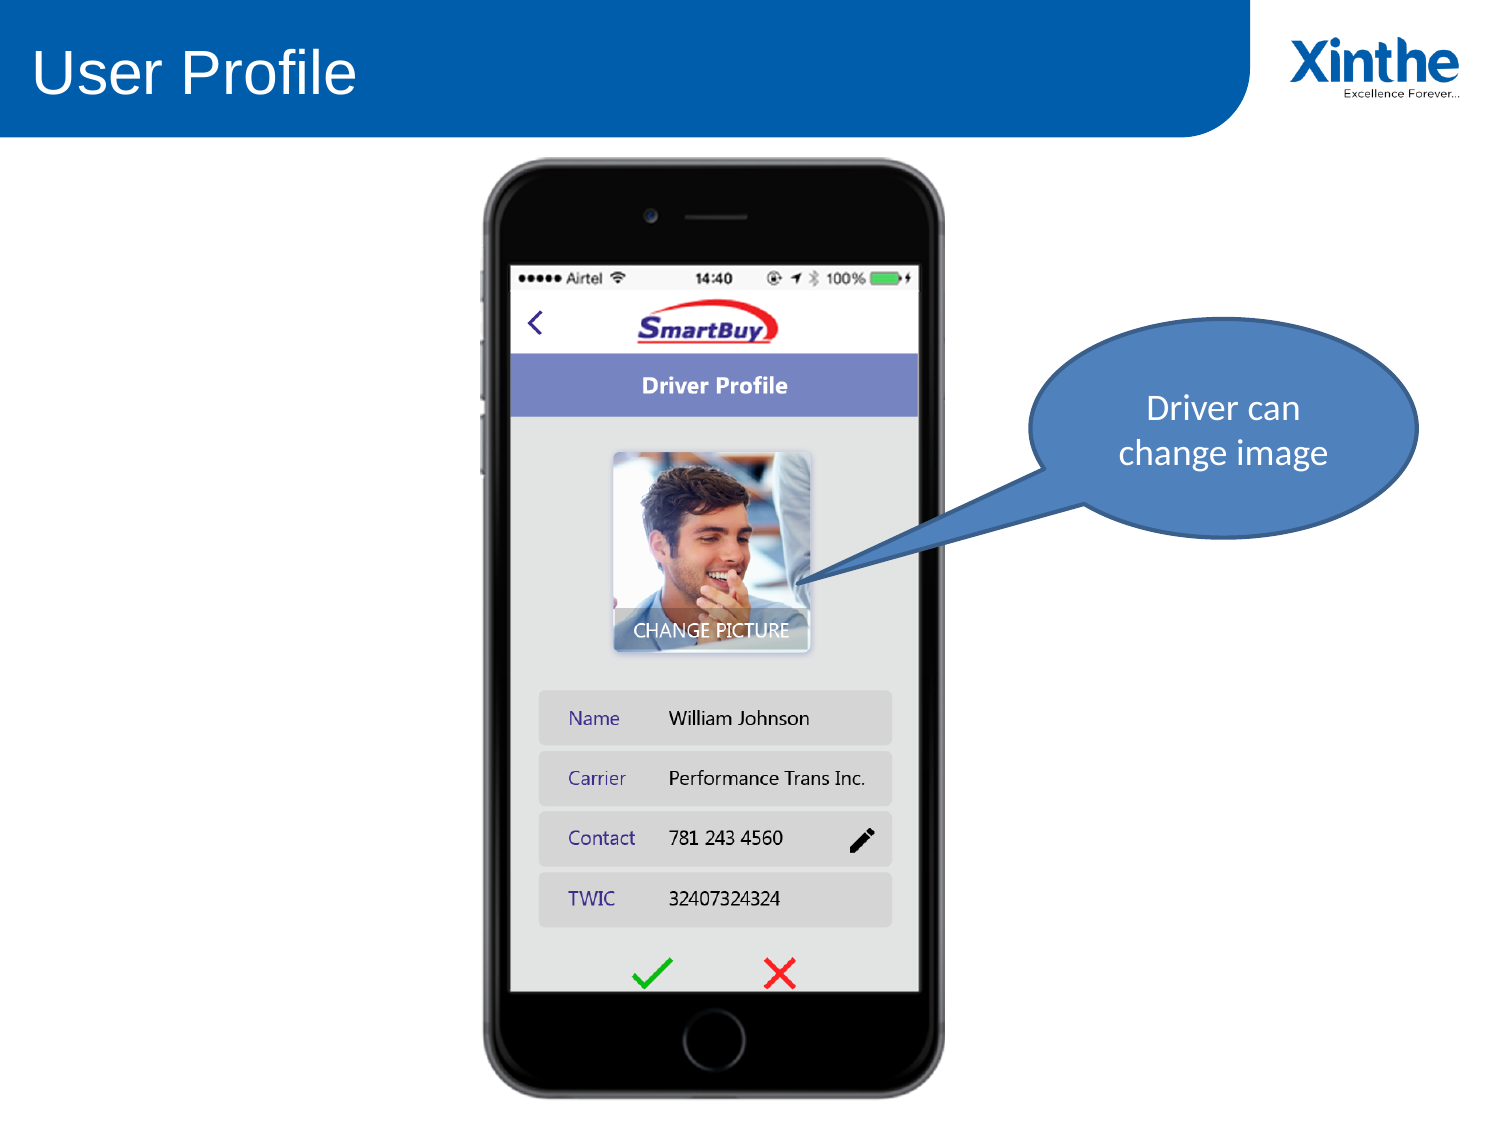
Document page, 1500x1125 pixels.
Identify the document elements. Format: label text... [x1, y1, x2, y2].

picture [1417, 37, 1460, 99]
picture [479, 137, 945, 1125]
text_box Driver can change image [950, 316, 1419, 544]
text_box User Profile [17, 24, 1417, 115]
